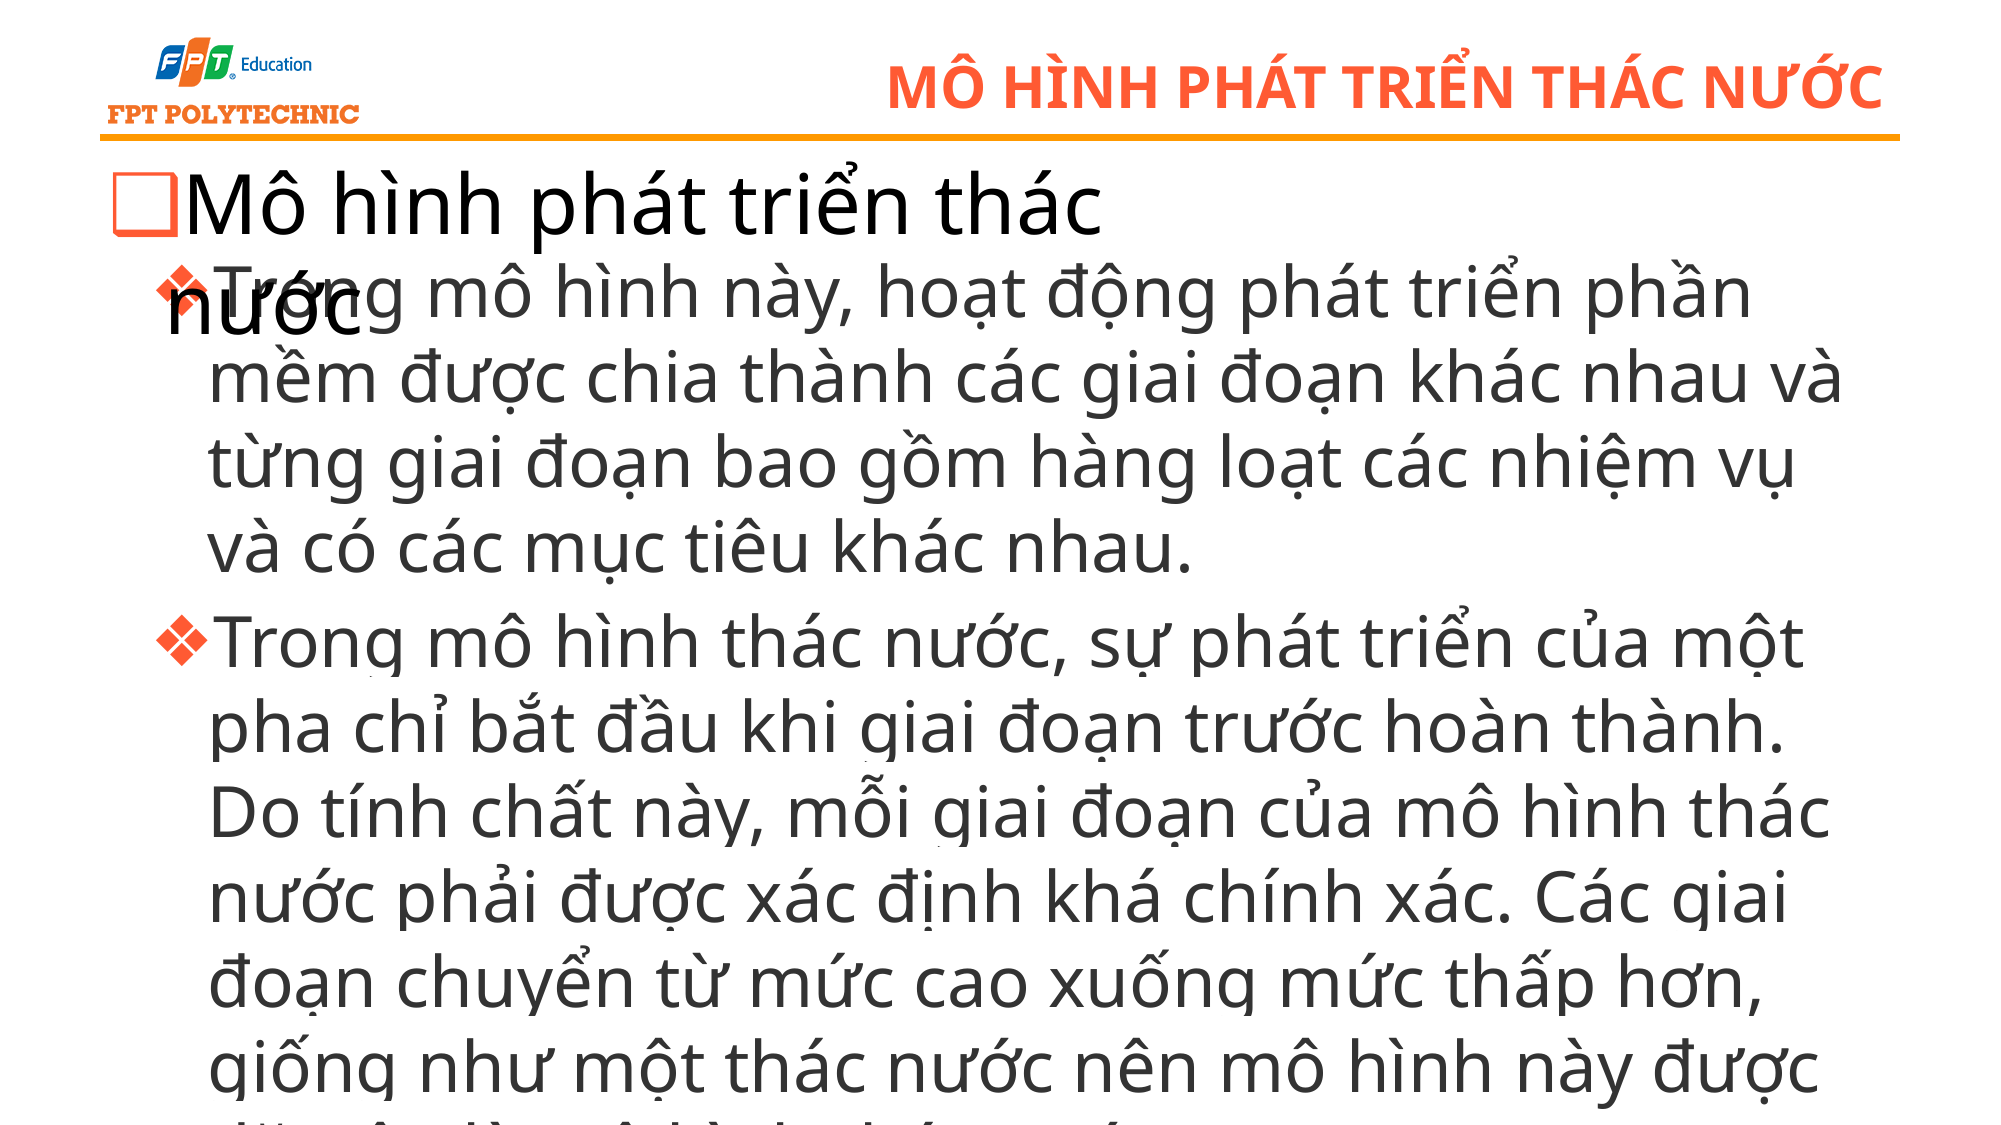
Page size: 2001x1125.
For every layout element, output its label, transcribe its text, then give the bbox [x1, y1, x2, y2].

text_box Trong mô hình này, hoạt động phát triển phần mềm được chia thành các giai đoạn khác nhau và từng giai đoạn bao gồm hàng loạt các nhiệm vụ và có các mục tiêu khác nhau. Trong mô hình thác nước, sự phát triển của một pha chỉ bắt đầu khi giai đoạn trước hoàn thành. Do tính chất này, mỗi giai đoạn của mô hình thác nước phải được xác định khá chính xác. Các giai đoạn chuyển từ mức cao xuống mức thấp hơn, giống như một thác nước nên mô hình này được đặt tên là mô hình thác nước. [70, 239, 1900, 1093]
text_box Mô hình phát triển thác nước [93, 136, 1296, 367]
picture [99, 25, 367, 134]
title mô hình phát triển thác nước [366, 45, 1900, 125]
